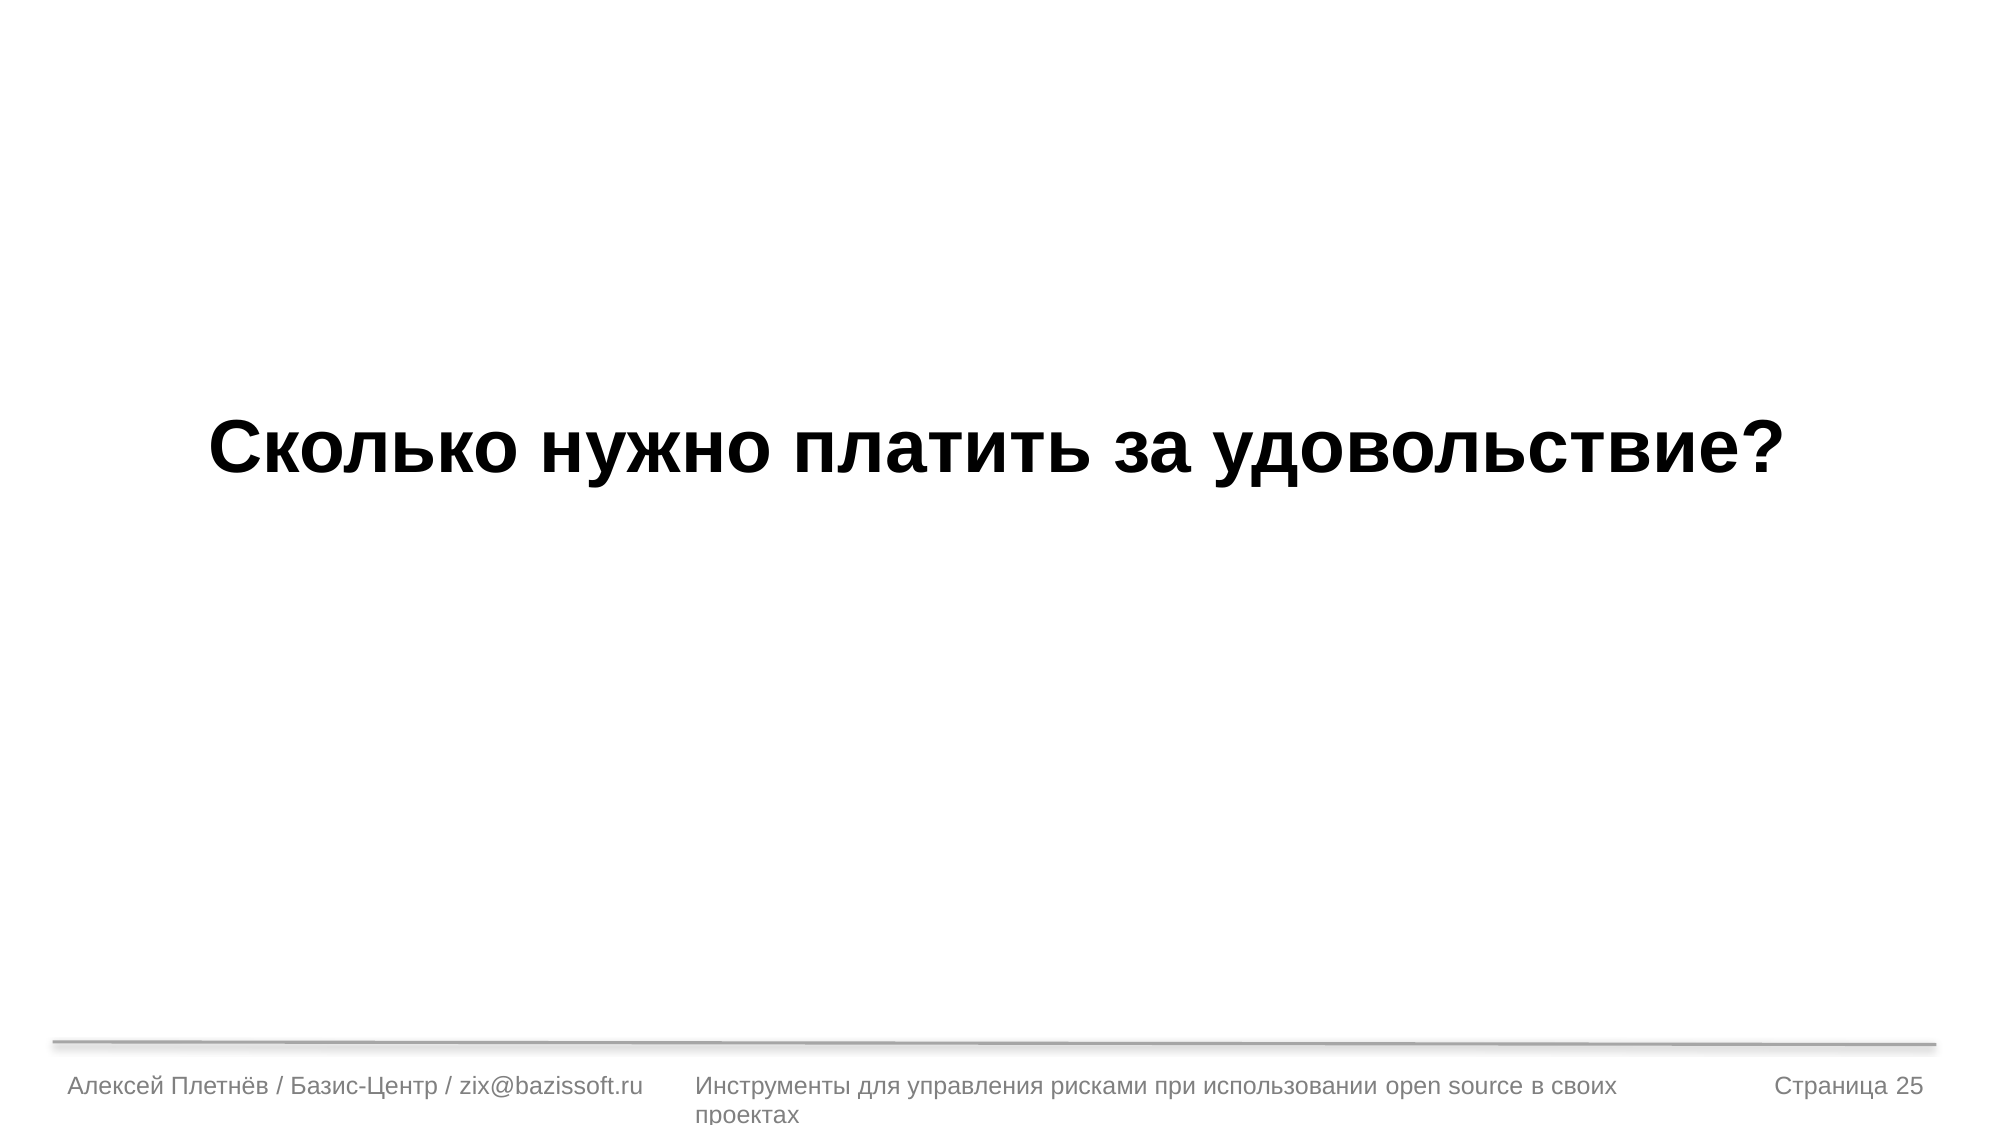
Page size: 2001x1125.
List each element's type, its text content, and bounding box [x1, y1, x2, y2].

text_box Сколько нужно платить за удовольствие? [193, 389, 1802, 495]
